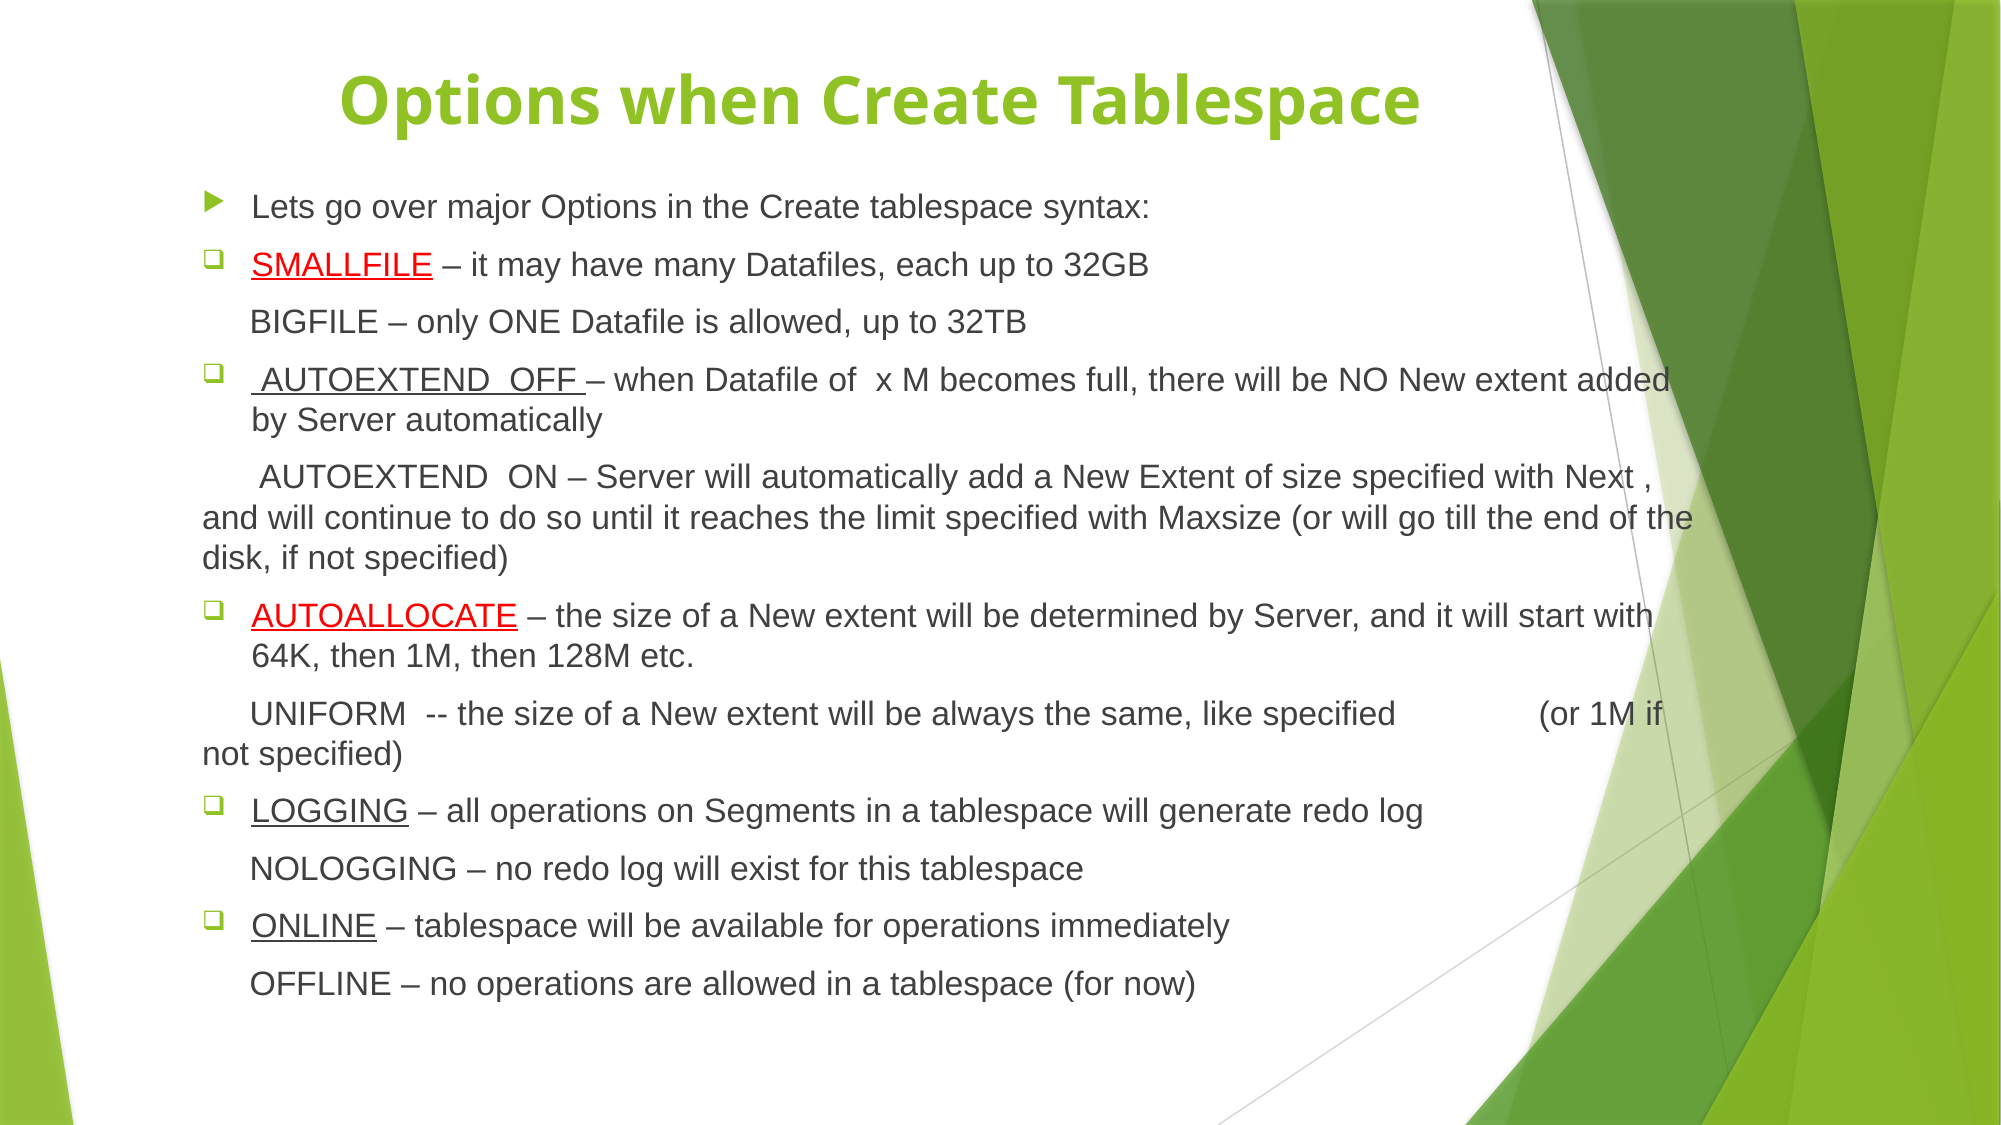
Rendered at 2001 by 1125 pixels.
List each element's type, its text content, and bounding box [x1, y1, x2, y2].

title Options when Create Tablespace [206, 41, 1797, 163]
list Lets go over major Options in the Create tablespace syntax: SMALLFILE – it may have many Datafiles, each up to 32GB BIGFILE – only ONE Datafile is allowed, up to 32TB AUTOEXTEND OFF – when Datafile of x M becomes full, there will be NO New extent added by Server automatically AUTOEXTEND ON – Server will automatically add a New Extent of size specified with Next , and will continue to do so until it reaches the limit specified with Maxsize (or will go till the end of the disk, if not specified) AUTOALLOCATE – the size of a New extent will be determined by Server, and it will start with 64K, then 1M, then 128M etc. UNIFORM -- the size of a New extent will be always the same, like specified (or 1M if not specified) LOGGING – all operations on Segments in a tablespace will generate redo log NOLOGGING – no redo log will exist for this tablespace ONLINE – tablespace will be available for operations immediately OFFLINE – no operations are allowed in a tablespace (for now) [187, 177, 1726, 1018]
